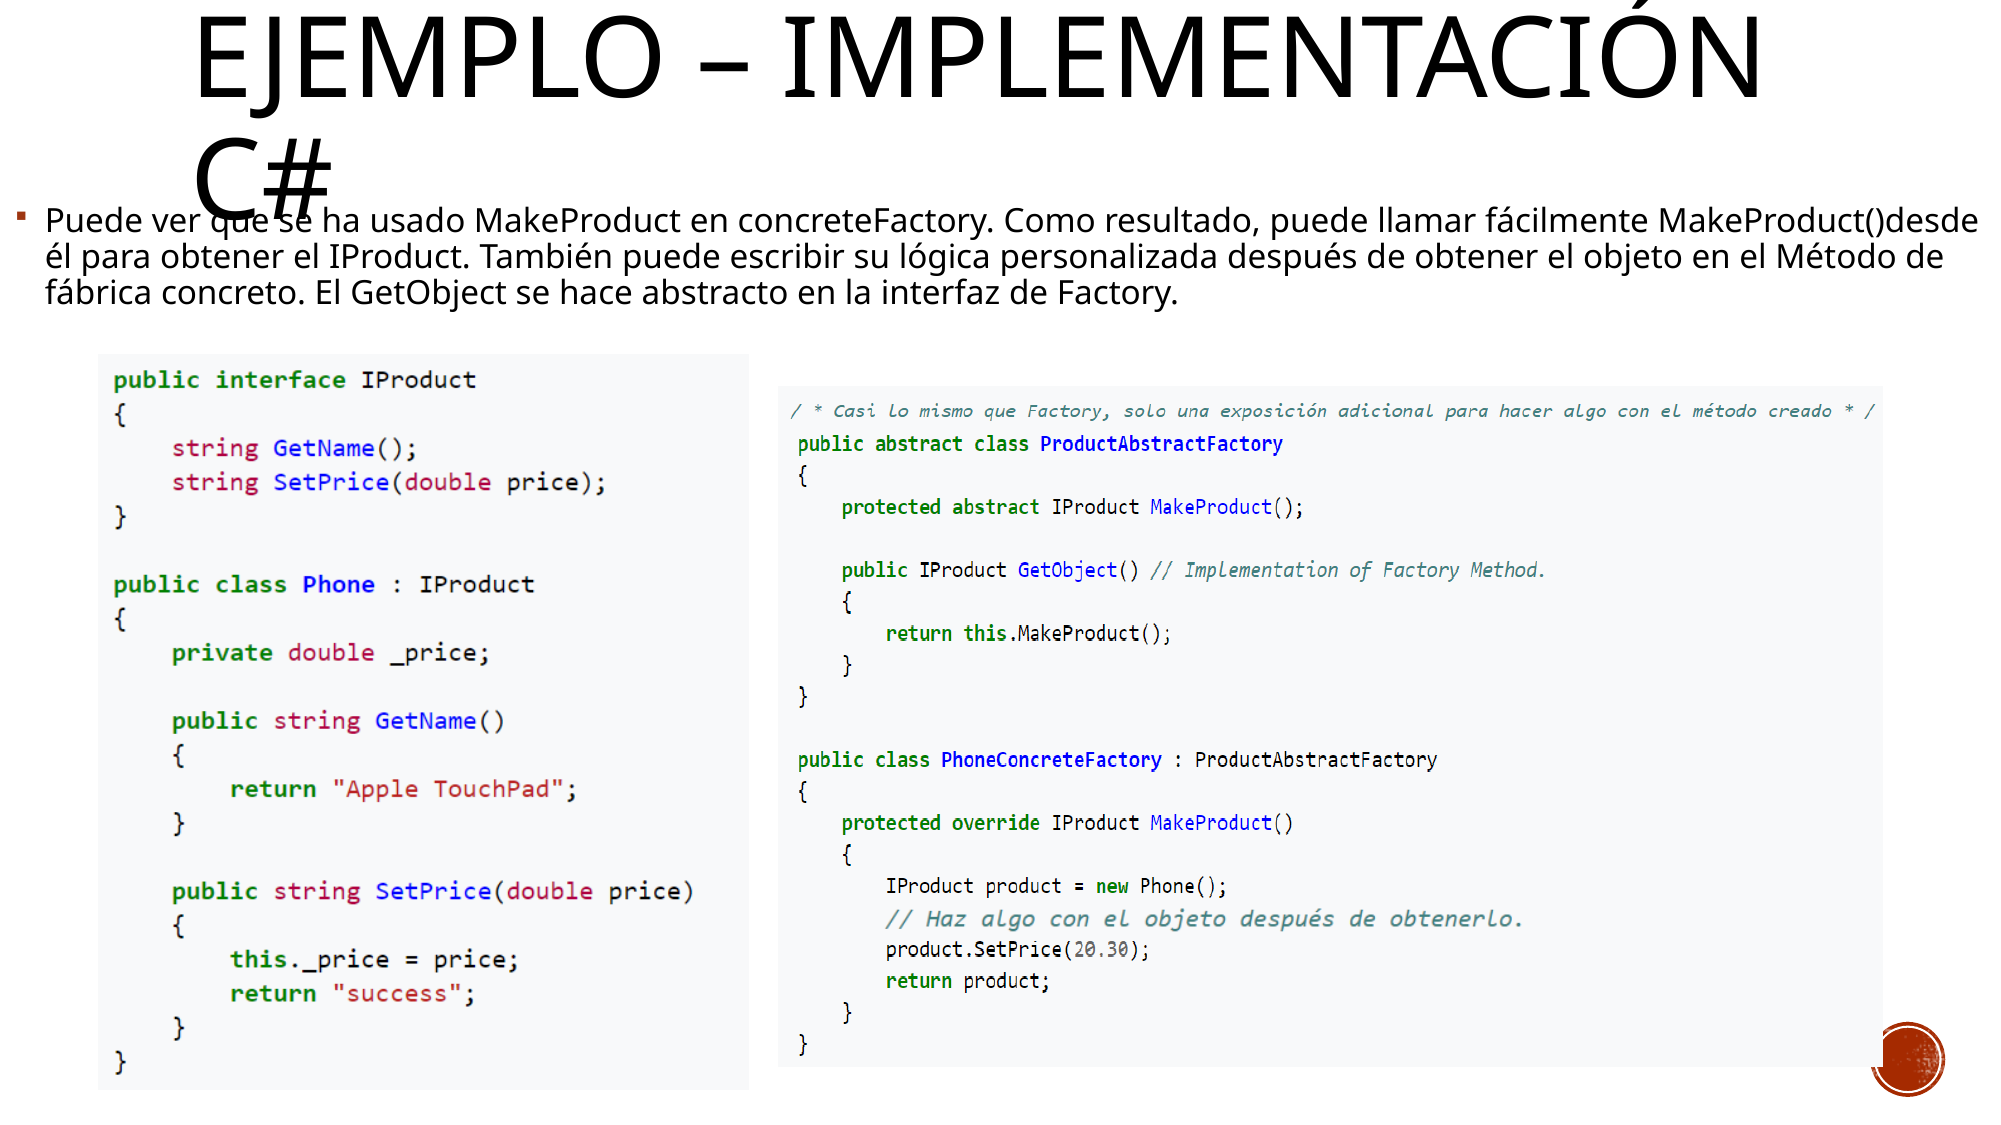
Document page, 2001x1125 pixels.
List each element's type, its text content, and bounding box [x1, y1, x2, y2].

picture [98, 354, 749, 1090]
title Ejemplo – implementación c# [175, 27, 1826, 196]
picture [778, 386, 1883, 1067]
list Puede ver que se ha usado MakeProduct en concreteFactory. Como resultado, puede llamar fácilmente MakeProduct()desde él para obtener el IProduct. También puede escribir su lógica personalizada después de obtener el objeto en el Método de fábrica concreto. El GetObject se hace abstracto en la interfaz de Factory. [0, 196, 2000, 605]
